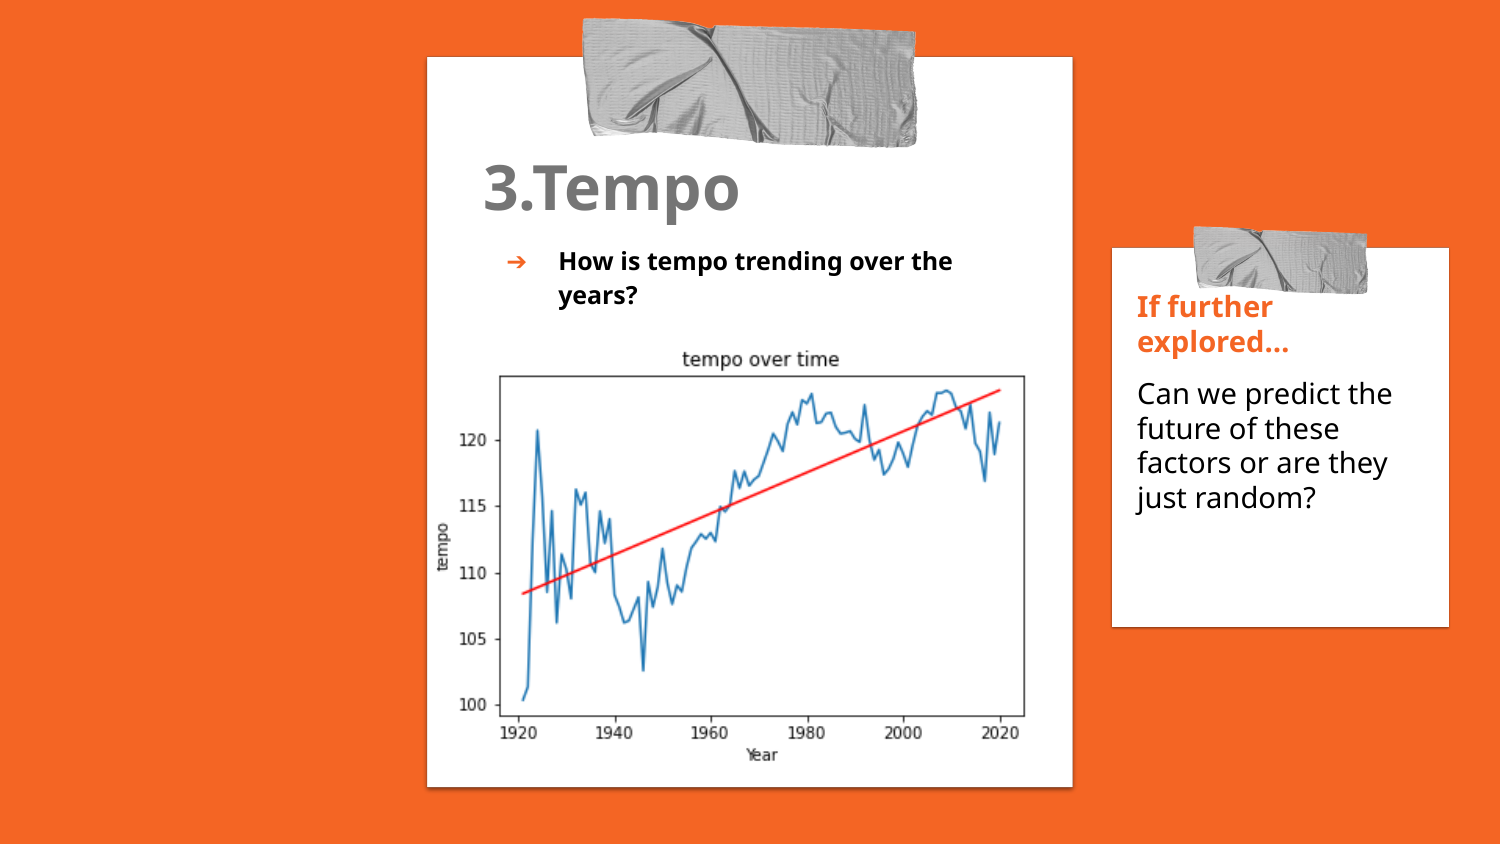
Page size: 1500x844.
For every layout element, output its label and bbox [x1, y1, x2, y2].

text_box [1098, 225, 1463, 643]
picture [400, 16, 1100, 818]
